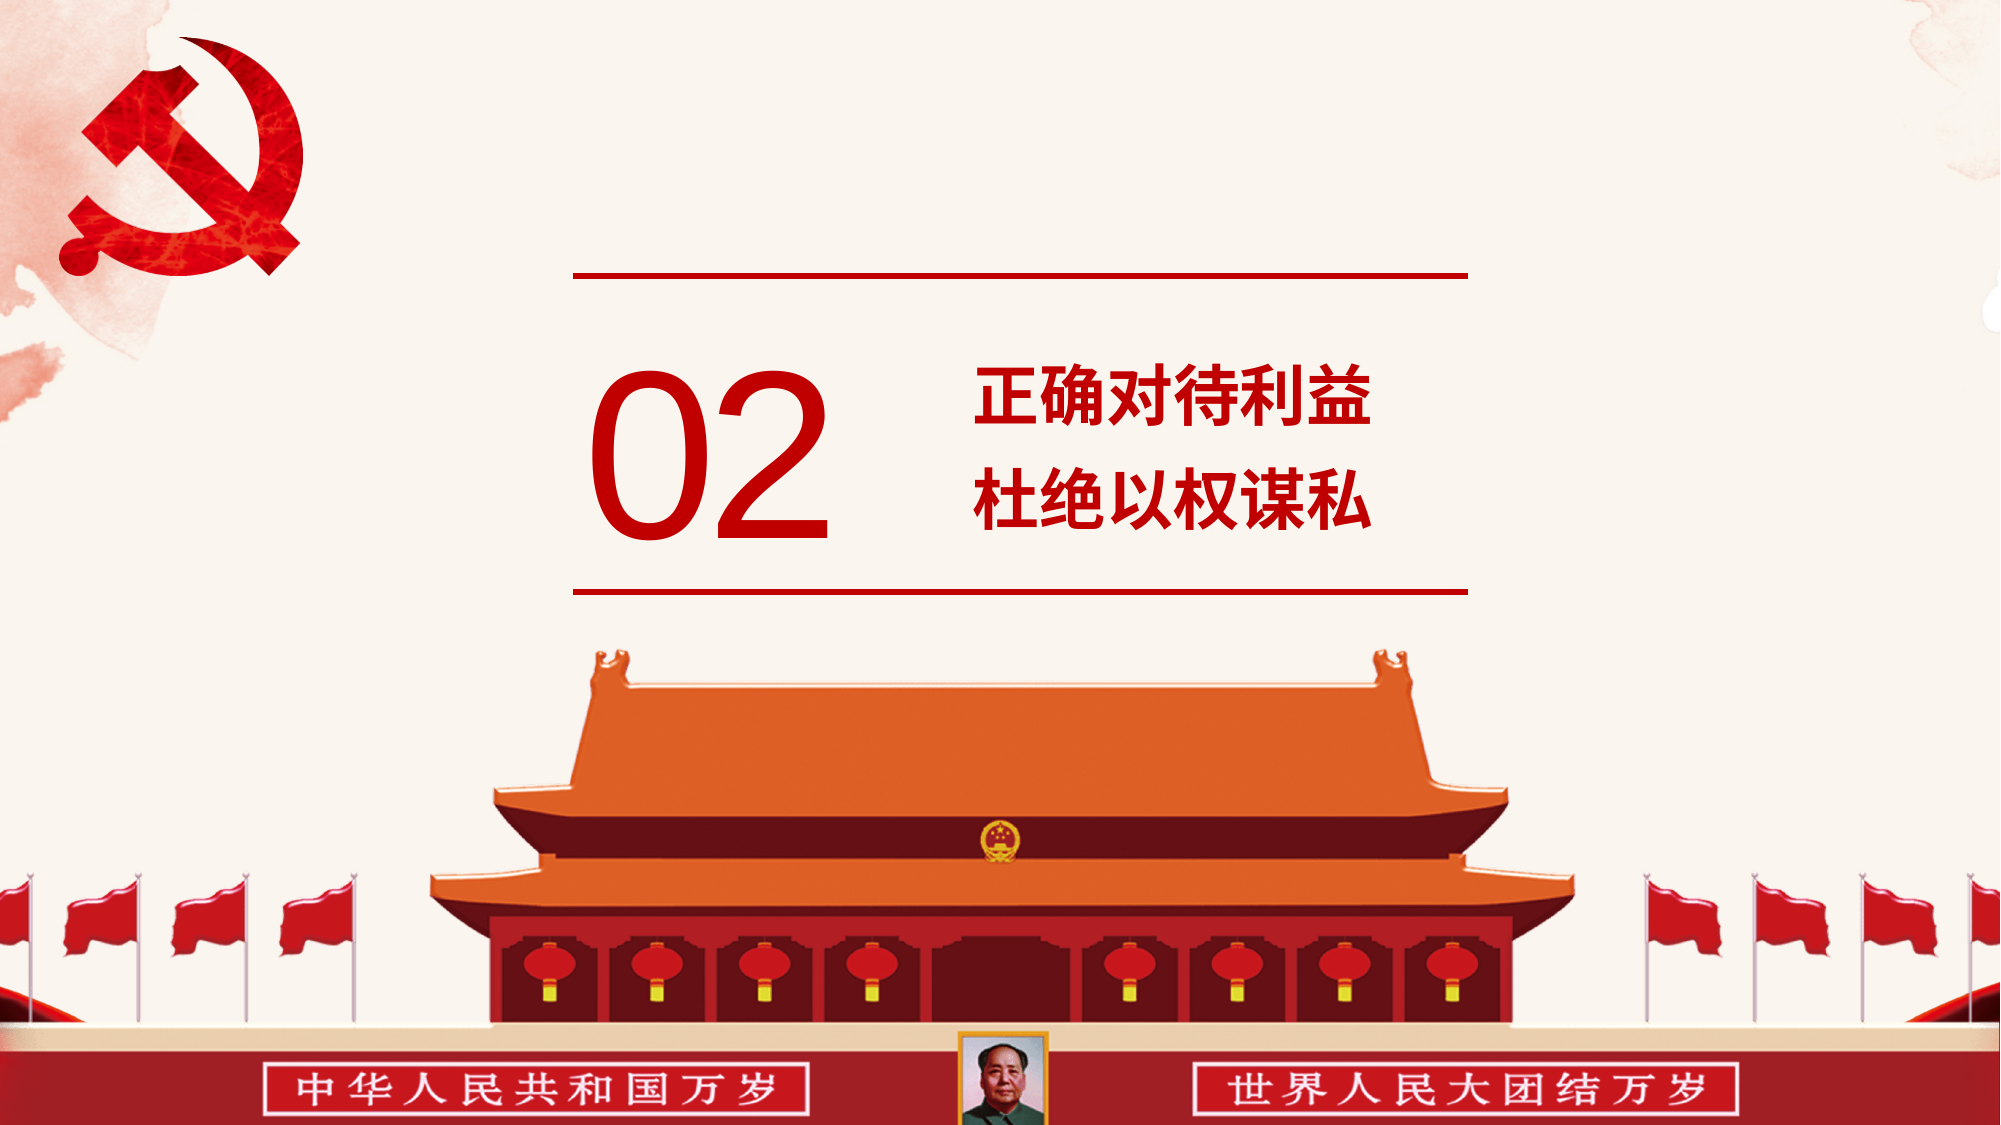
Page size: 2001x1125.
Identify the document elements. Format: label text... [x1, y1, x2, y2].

picture [0, 0, 2001, 1125]
text_box 02 [572, 330, 852, 554]
text_box 正确对待利益 杜绝以权谋私 [870, 275, 1476, 593]
